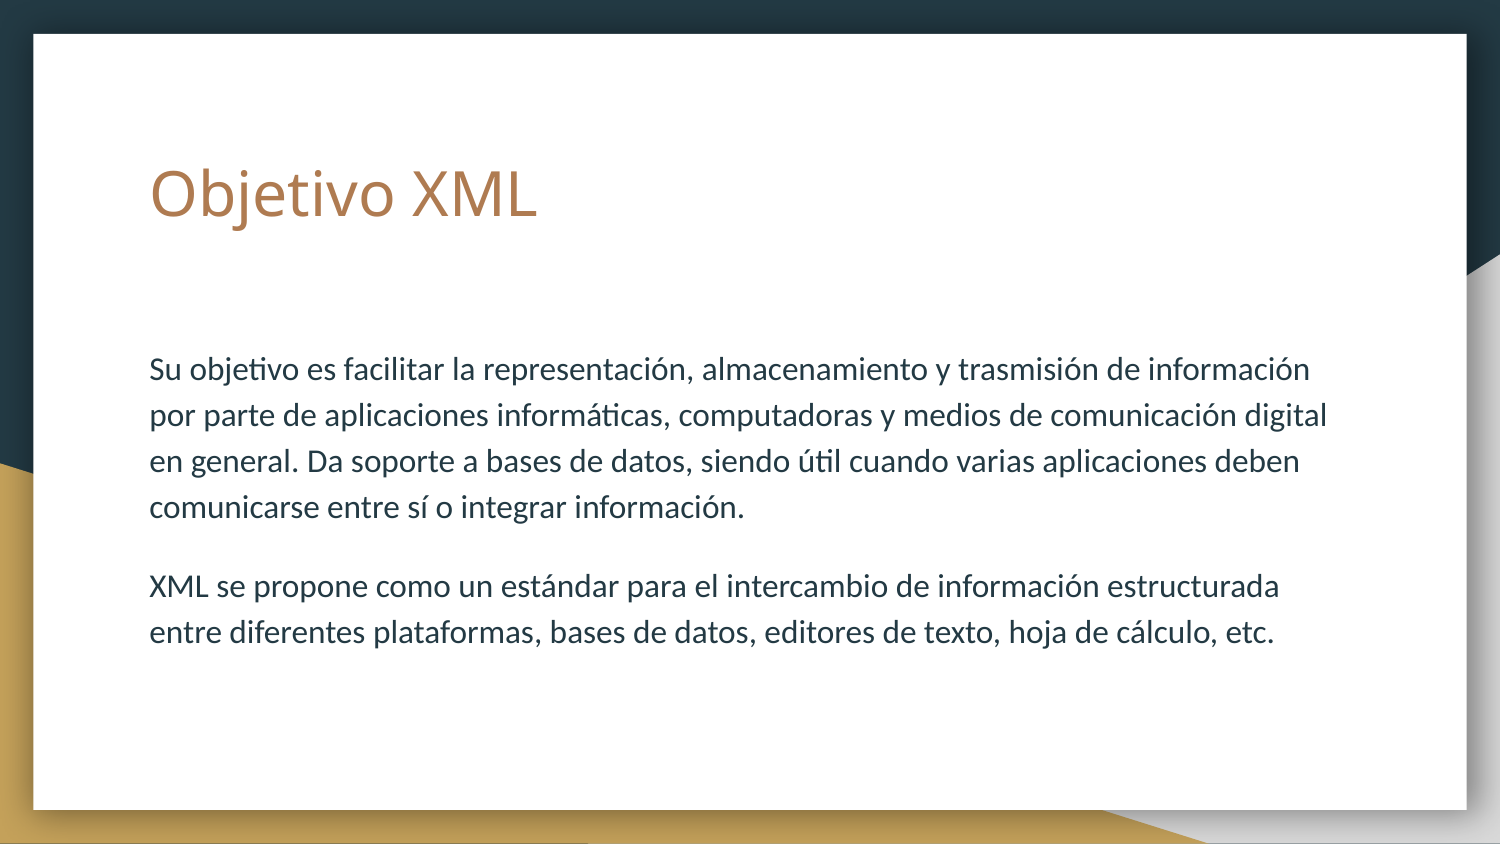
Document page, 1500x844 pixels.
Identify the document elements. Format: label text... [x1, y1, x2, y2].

title Objetivo XML [134, 138, 1366, 296]
list Su objetivo es facilitar la representación, almacenamiento y trasmisión de información por parte de aplicaciones informáticas, computadoras y medios de comunicación digital en general. Da soporte a bases de datos, siendo útil cuando varias aplicaciones deben comunicarse entre sí o integrar información. XML se propone como un estándar para el intercambio de información estructurada entre diferentes plataformas, bases de datos, editores de texto, hoja de cálculo, etc. [134, 326, 1366, 729]
